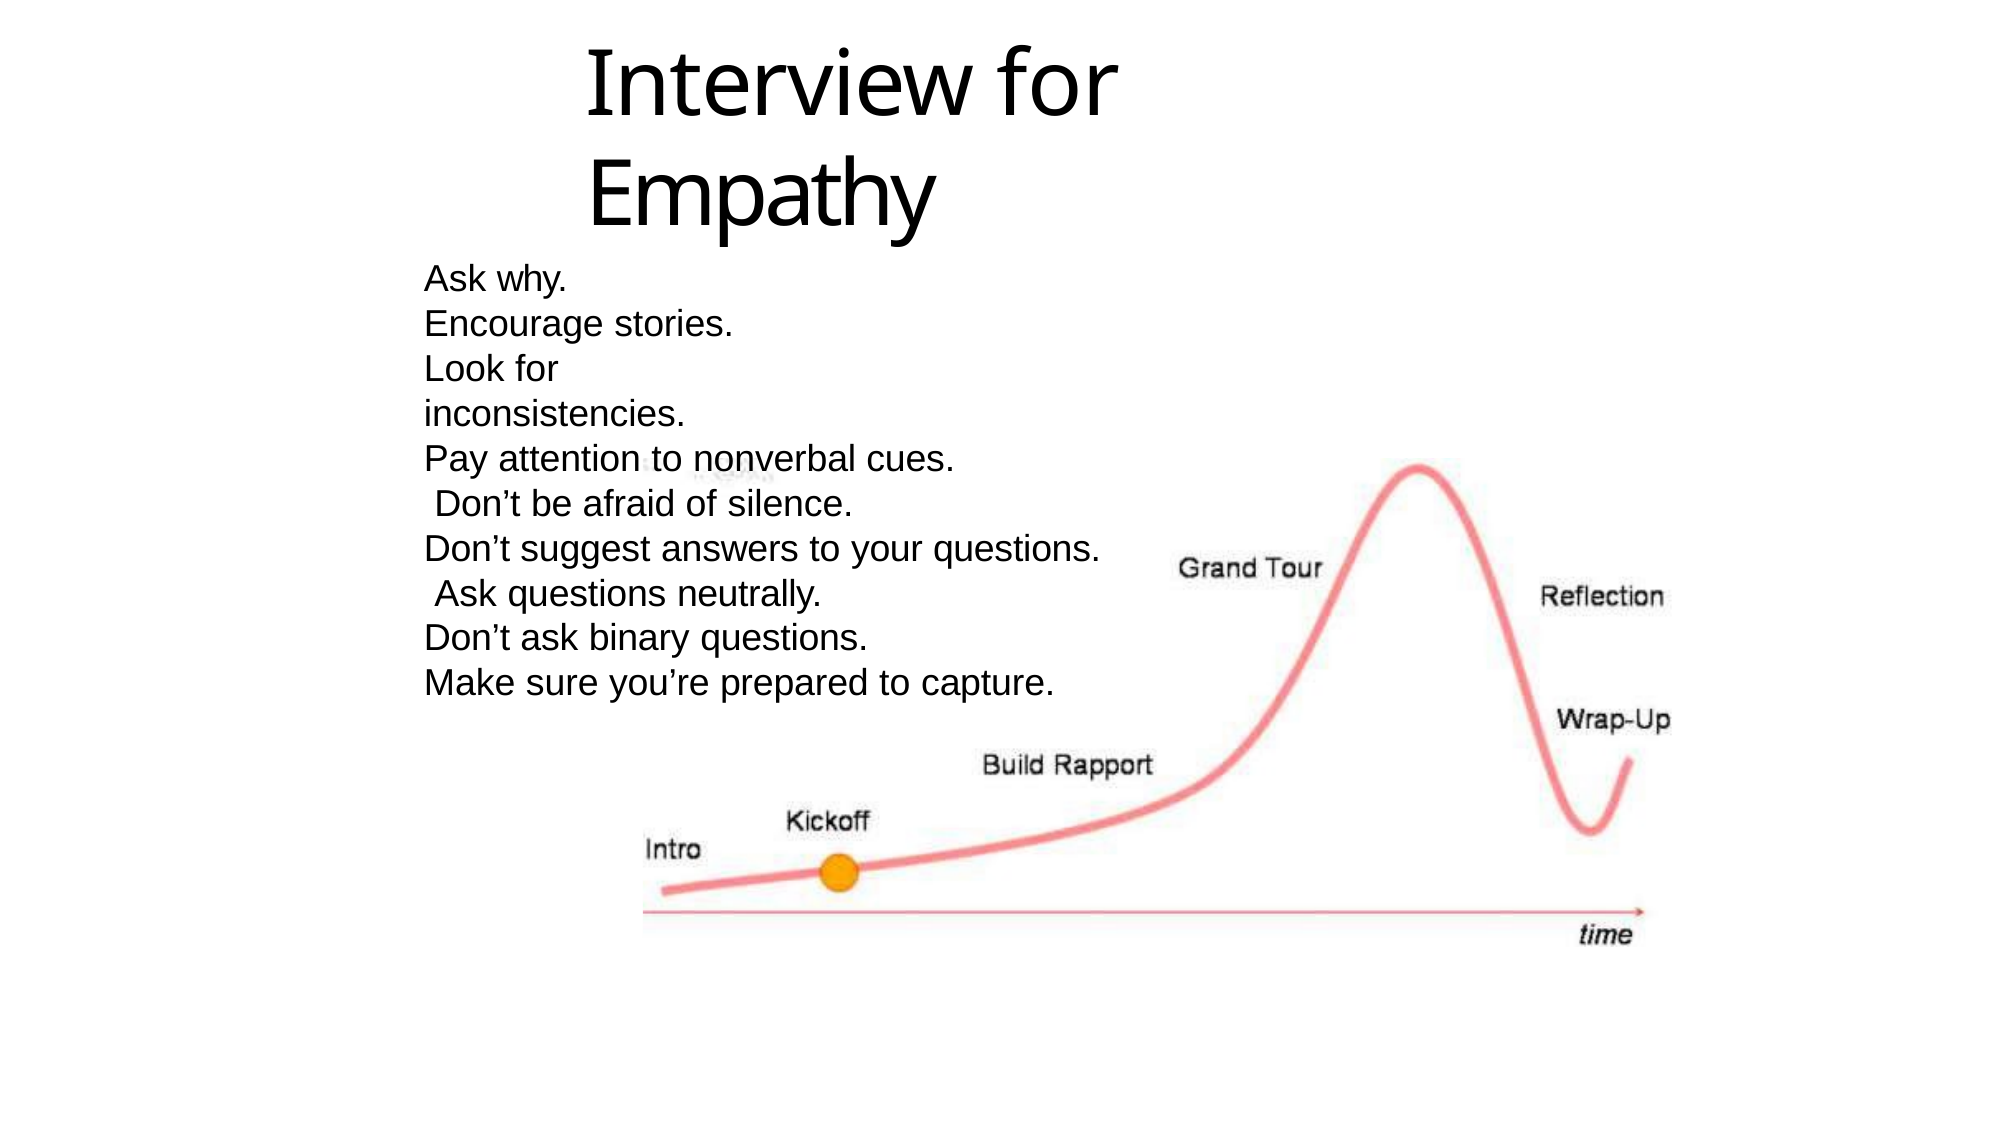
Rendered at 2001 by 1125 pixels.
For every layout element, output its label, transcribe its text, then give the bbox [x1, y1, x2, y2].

text_box [642, 458, 1672, 947]
text_box Ask why. Encourage stories. Look for inconsistencies. Pay attention to nonverbal cues. Don’t be afraid of silence. Don’t suggest answers to your questions. Ask questions neutrally. Don’t ask binary questions. Make sure you’re prepared to capture. [421, 251, 1112, 703]
title Interview for Empathy [583, 21, 1416, 244]
